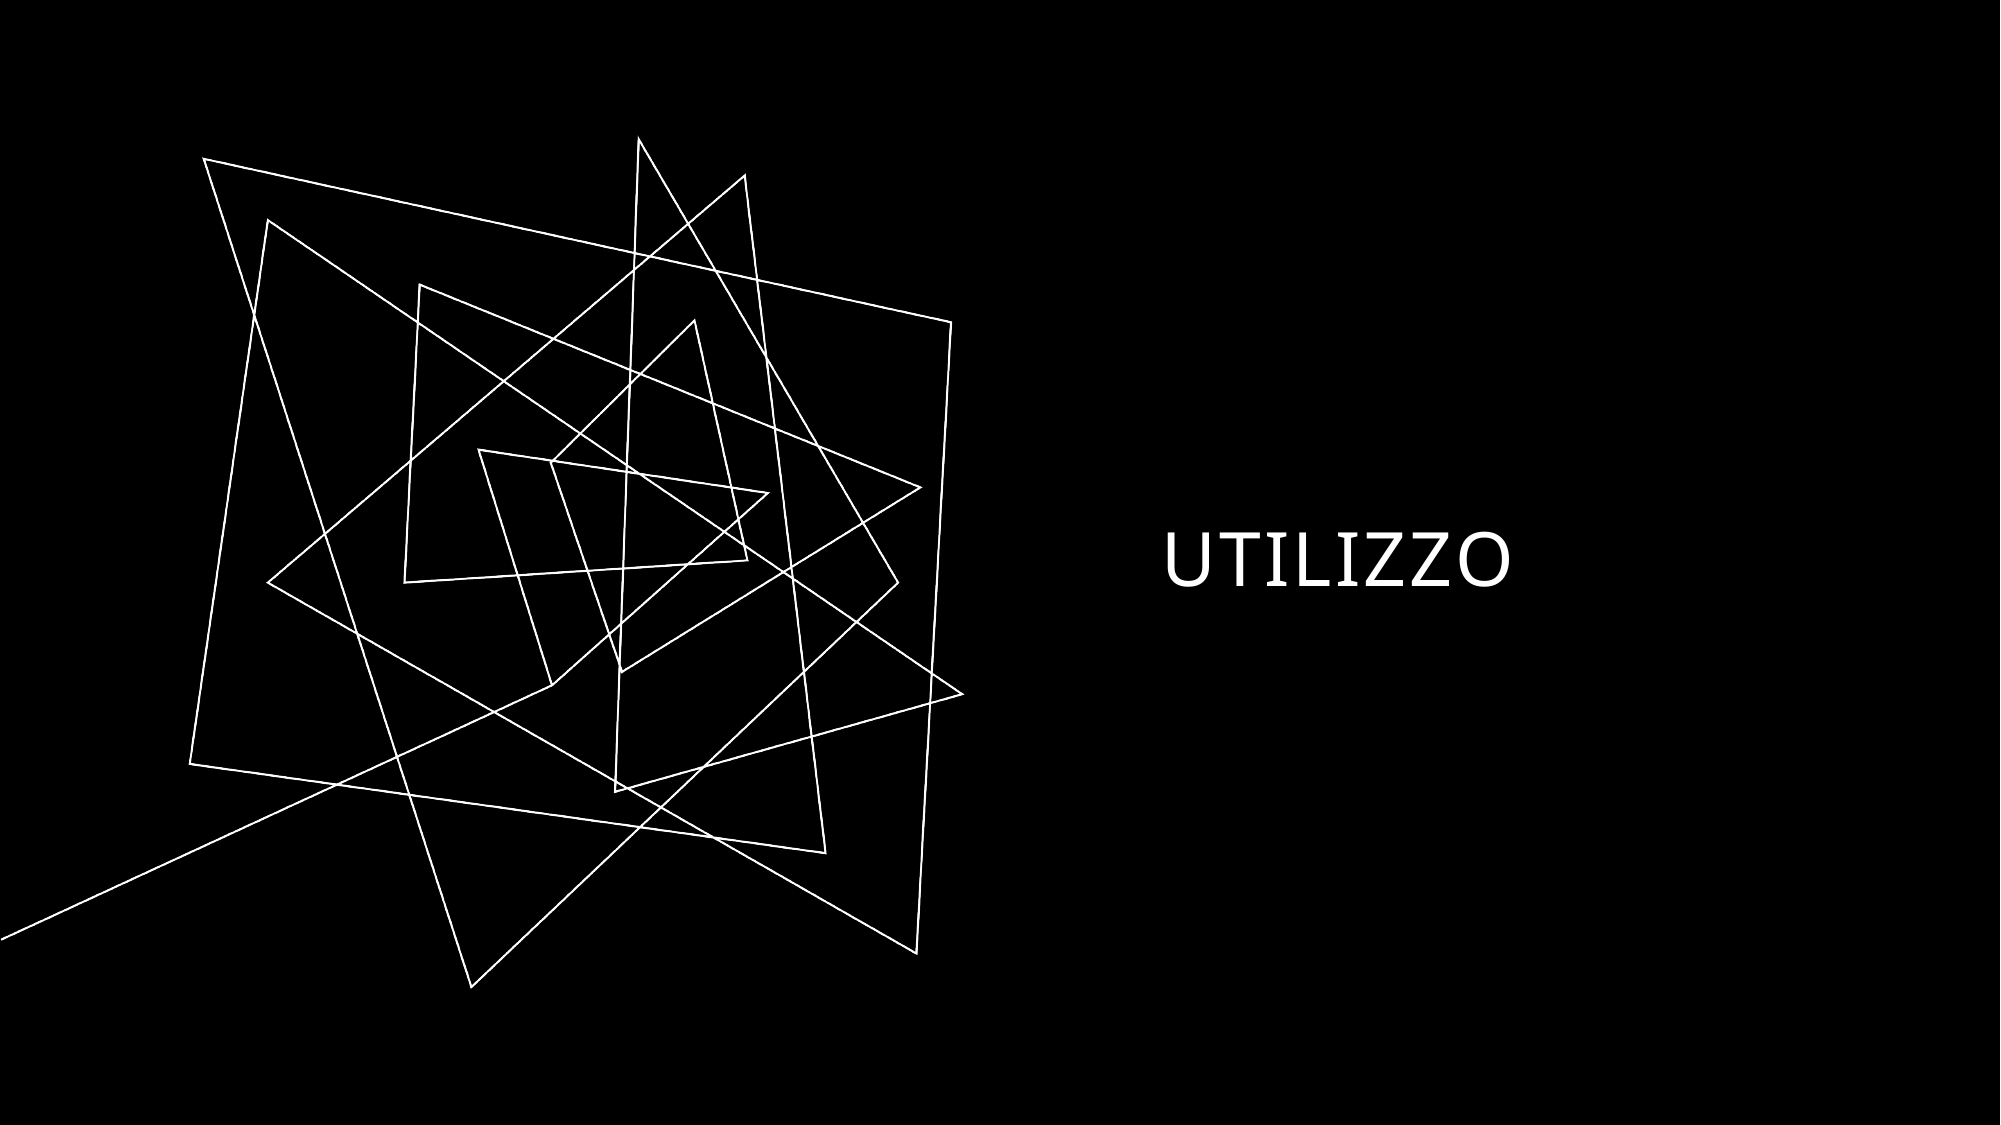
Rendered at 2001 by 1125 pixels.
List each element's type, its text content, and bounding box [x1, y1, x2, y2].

title Utilizzo [1146, 421, 1833, 704]
picture [0, 135, 965, 989]
